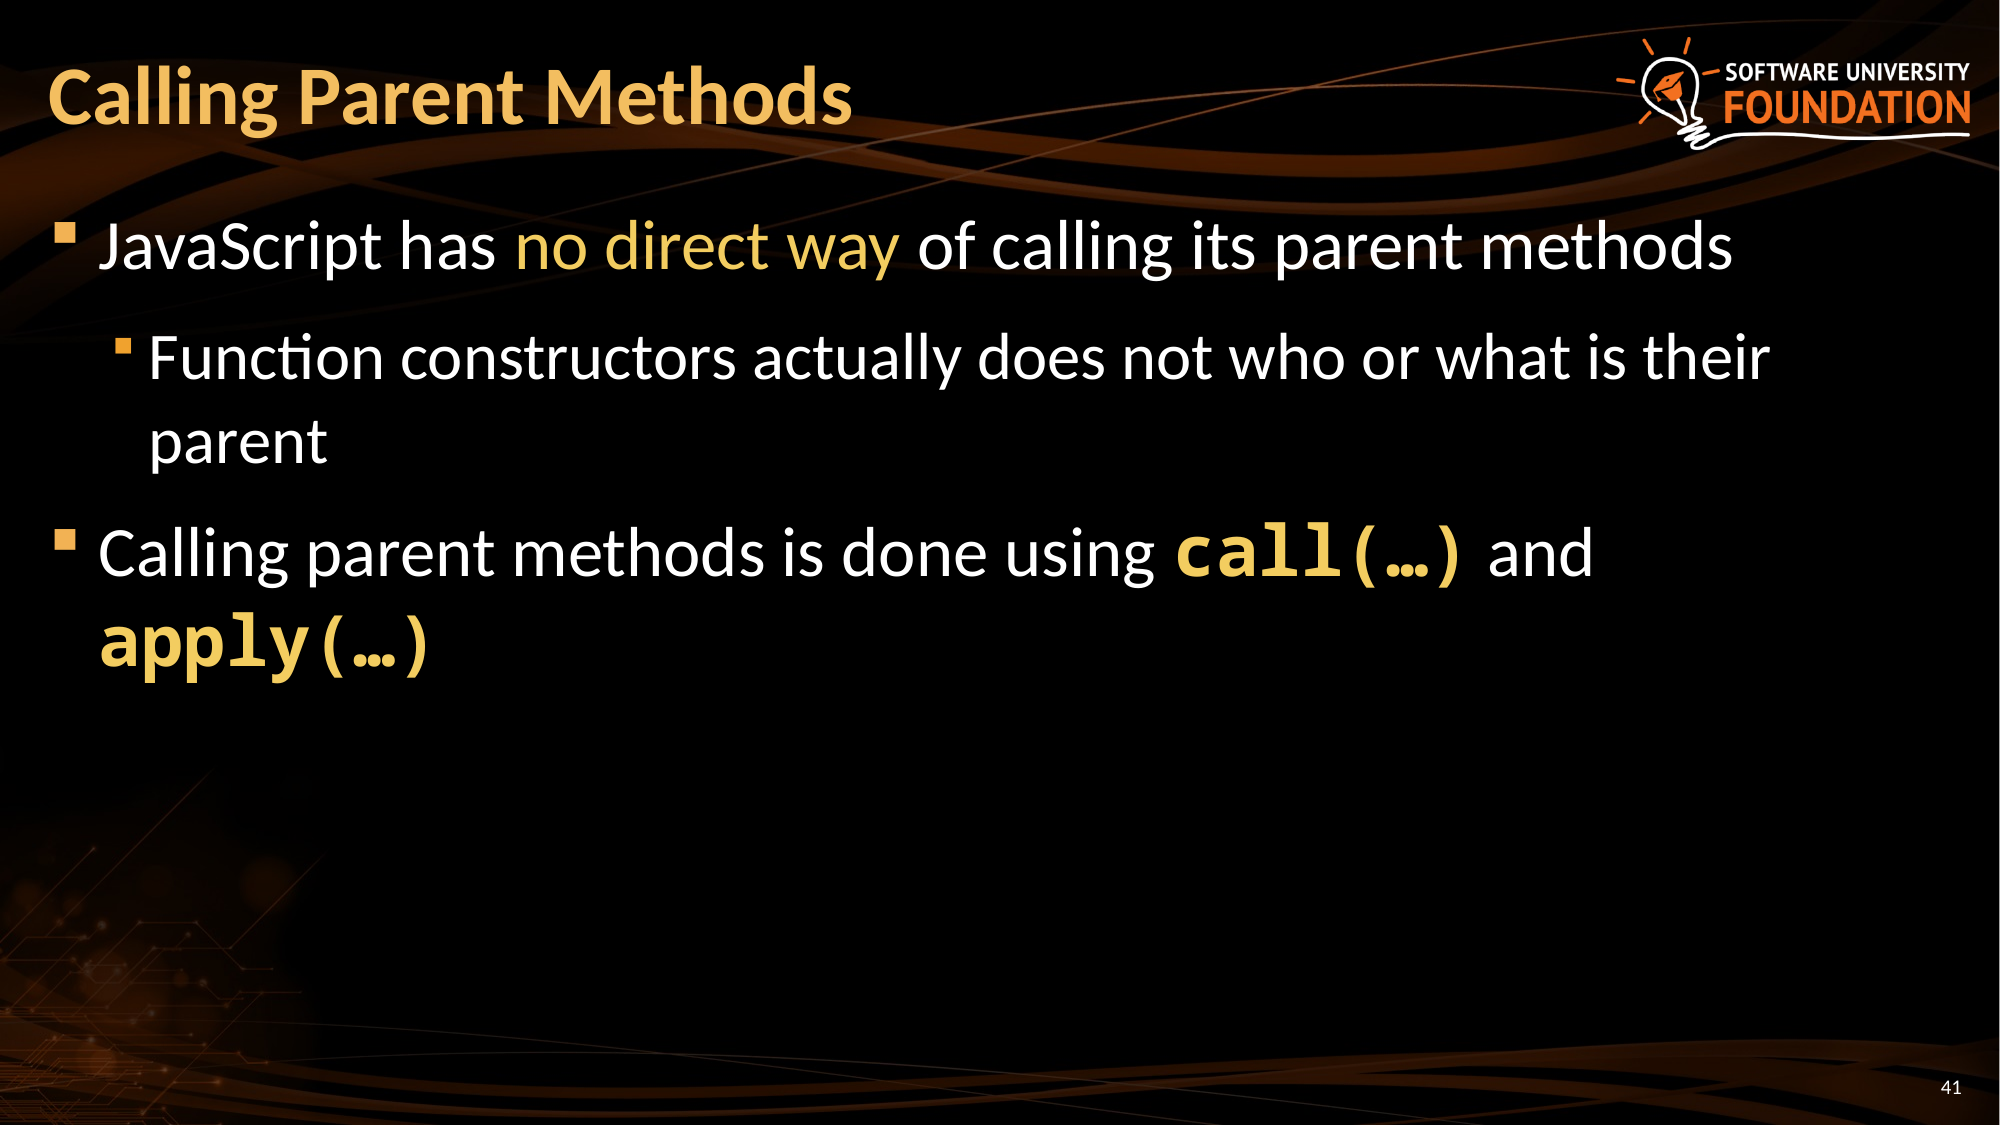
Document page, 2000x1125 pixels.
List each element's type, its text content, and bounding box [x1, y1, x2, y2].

title Calling Parent Methods [30, 6, 1602, 189]
picture [0, 0, 2000, 1125]
slide_number 41 [1897, 1070, 1968, 1103]
list JavaScript has no direct way of calling its parent methods Function constructors actually does not who or what is their parent Calling parent methods is done using call(…) and apply(…) [31, 188, 1968, 1103]
